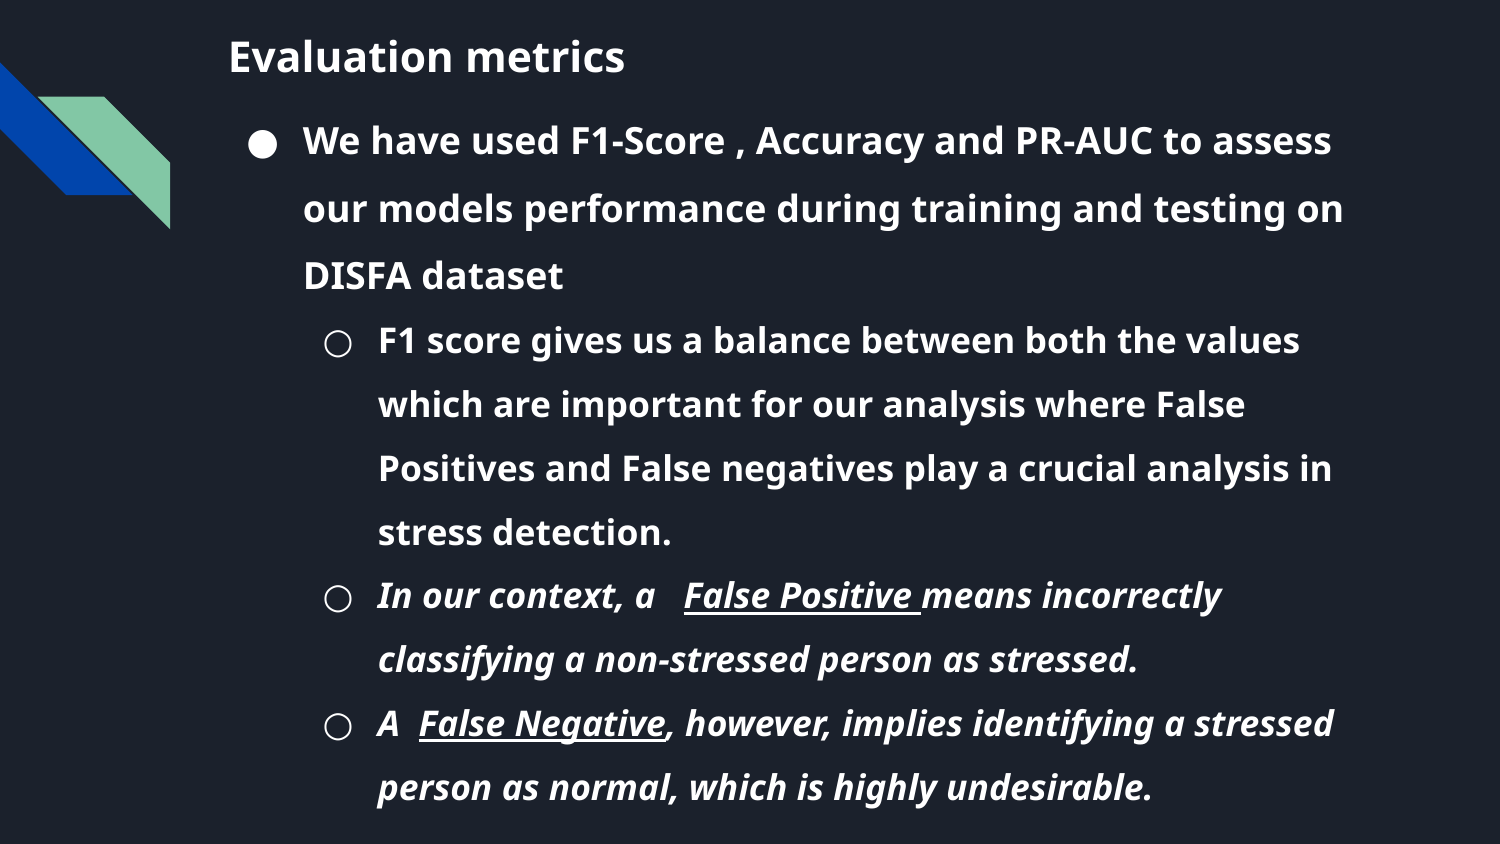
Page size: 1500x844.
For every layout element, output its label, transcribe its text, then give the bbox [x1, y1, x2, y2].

list We have used F1-Score , Accuracy and PR-AUC to assess our models performance during training and testing on DISFA dataset F1 score gives us a balance between both the values which are important for our analysis where False Positives and False negatives play a crucial analysis in stress detection. In our context, a False Positive means incorrectly classifying a non-stressed person as stressed. A False Negative, however, implies identifying a stressed person as normal, which is highly undesirable. [212, 79, 1396, 834]
title Evaluation metrics [212, 11, 1368, 79]
